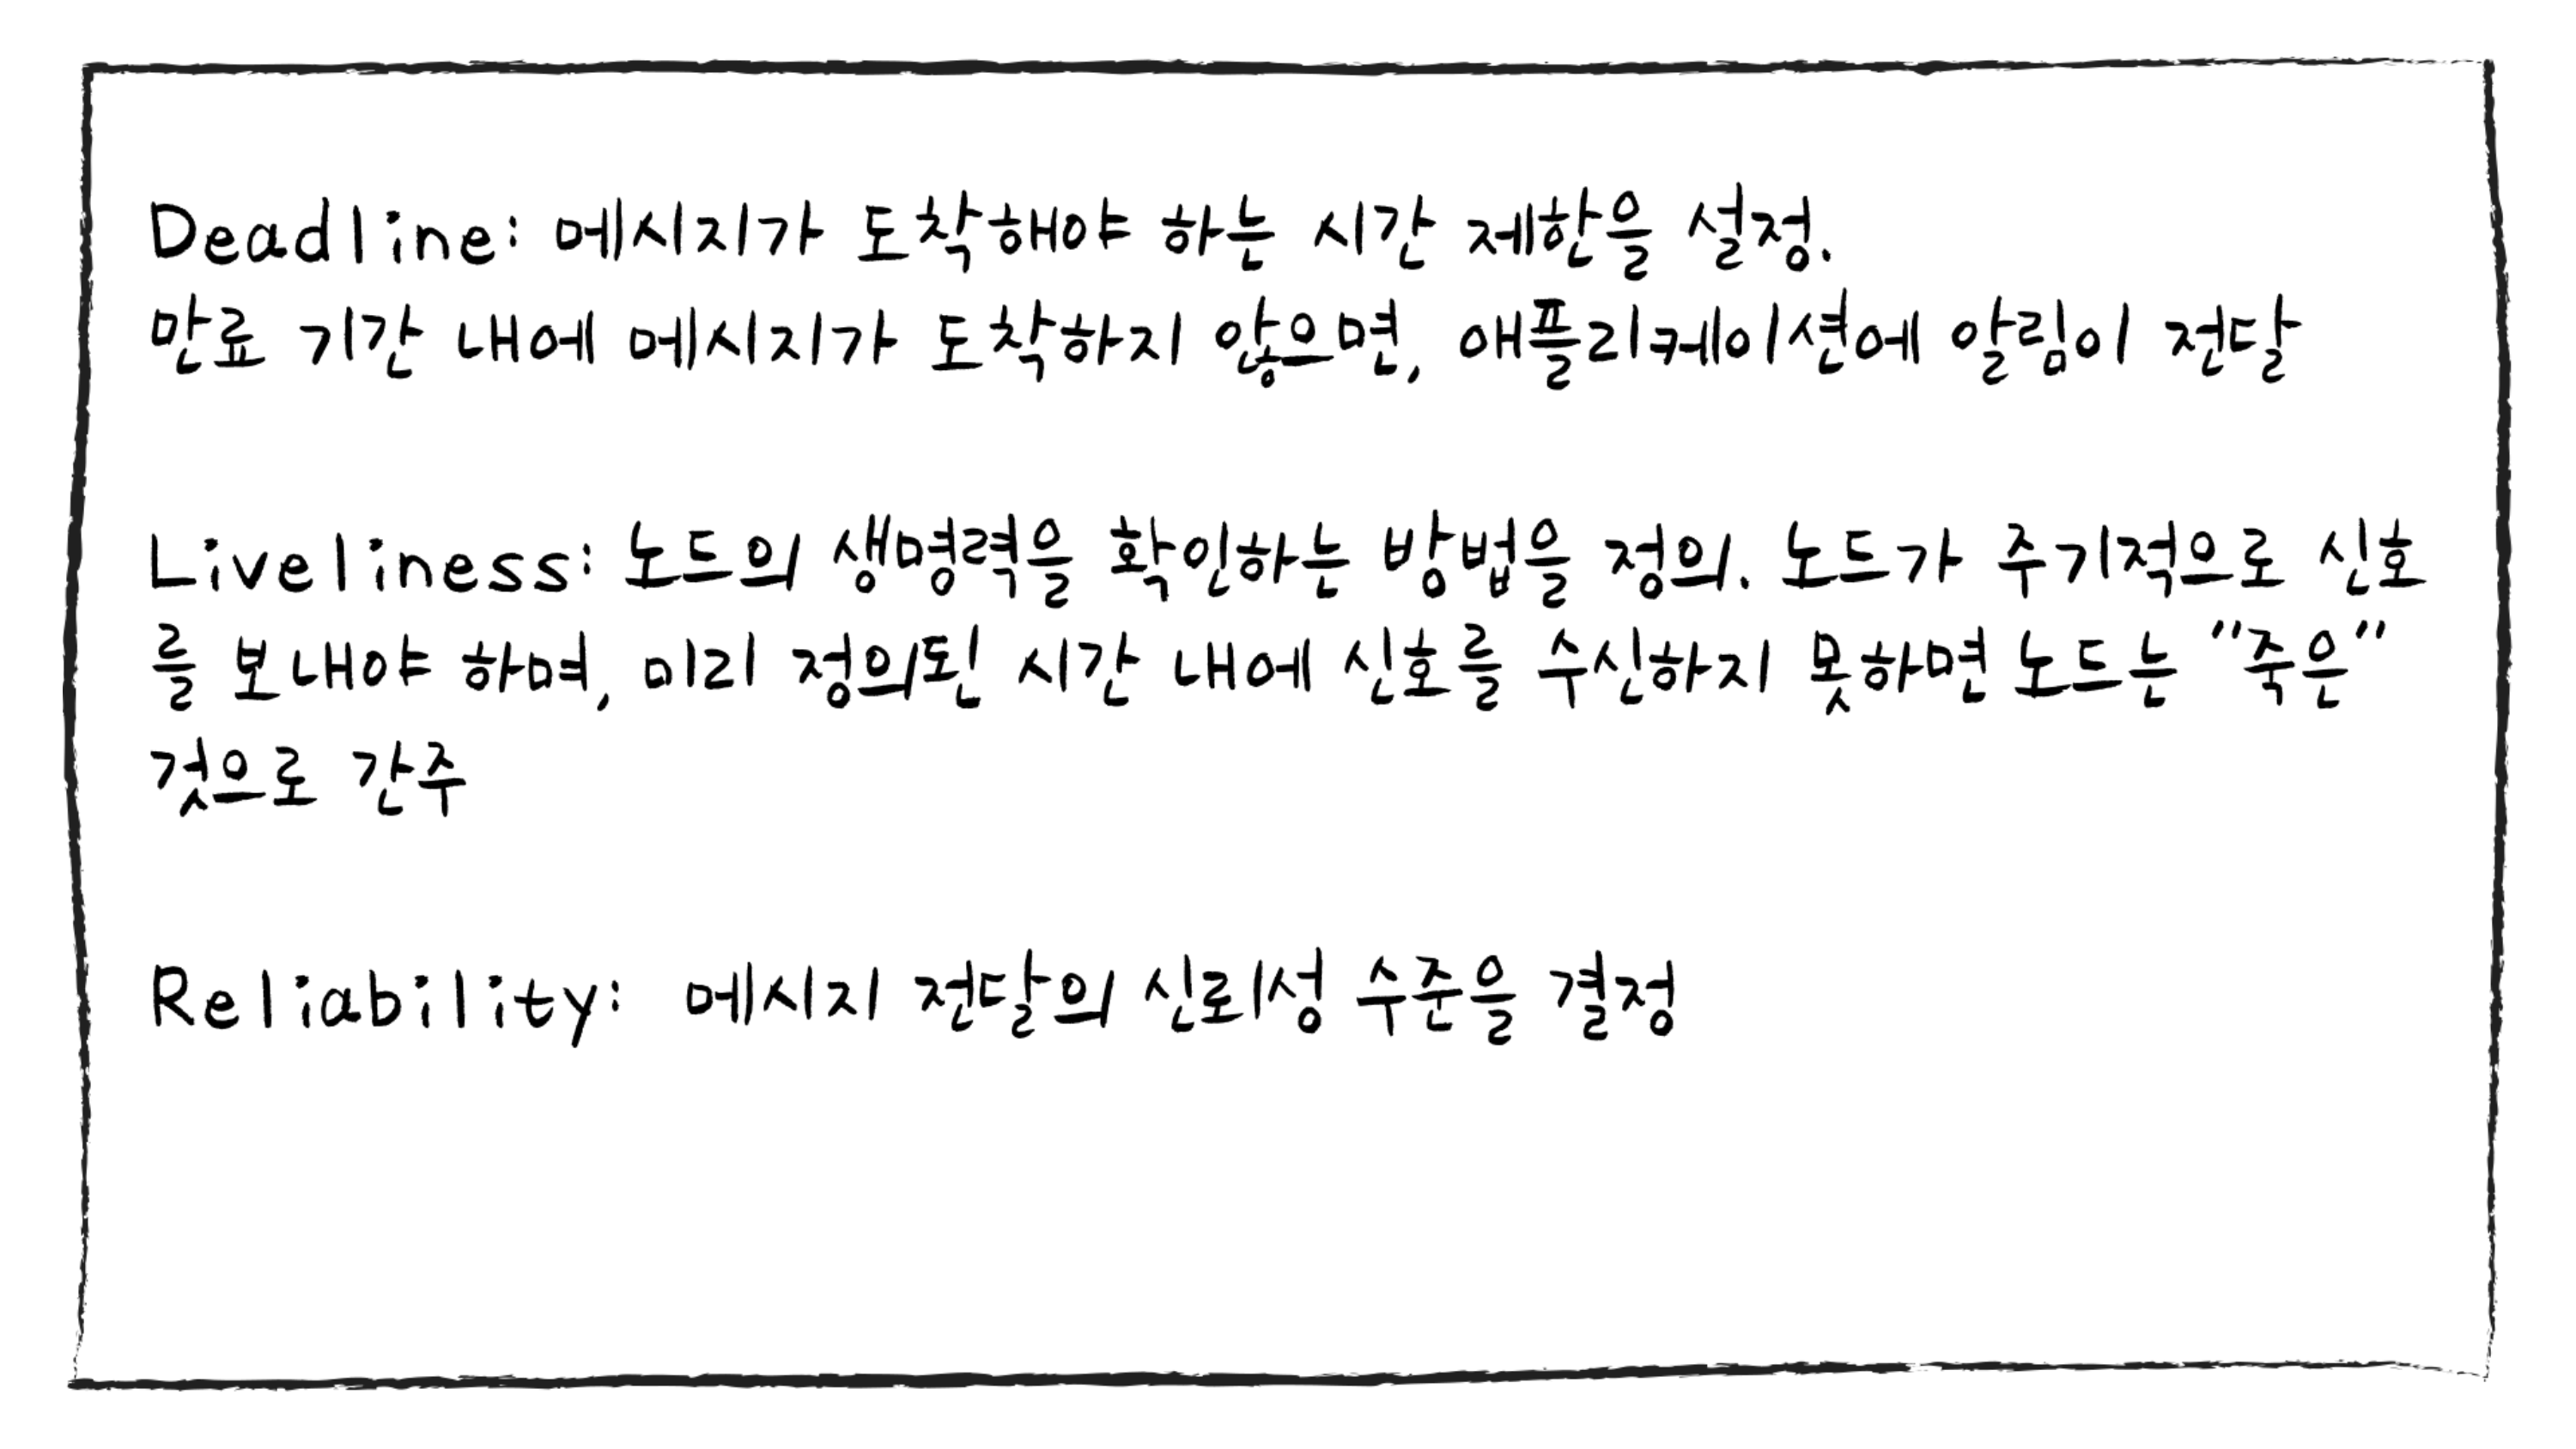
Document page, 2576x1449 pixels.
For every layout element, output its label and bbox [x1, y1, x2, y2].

picture [135, 155, 2473, 1092]
text_box [63, 56, 2513, 1392]
